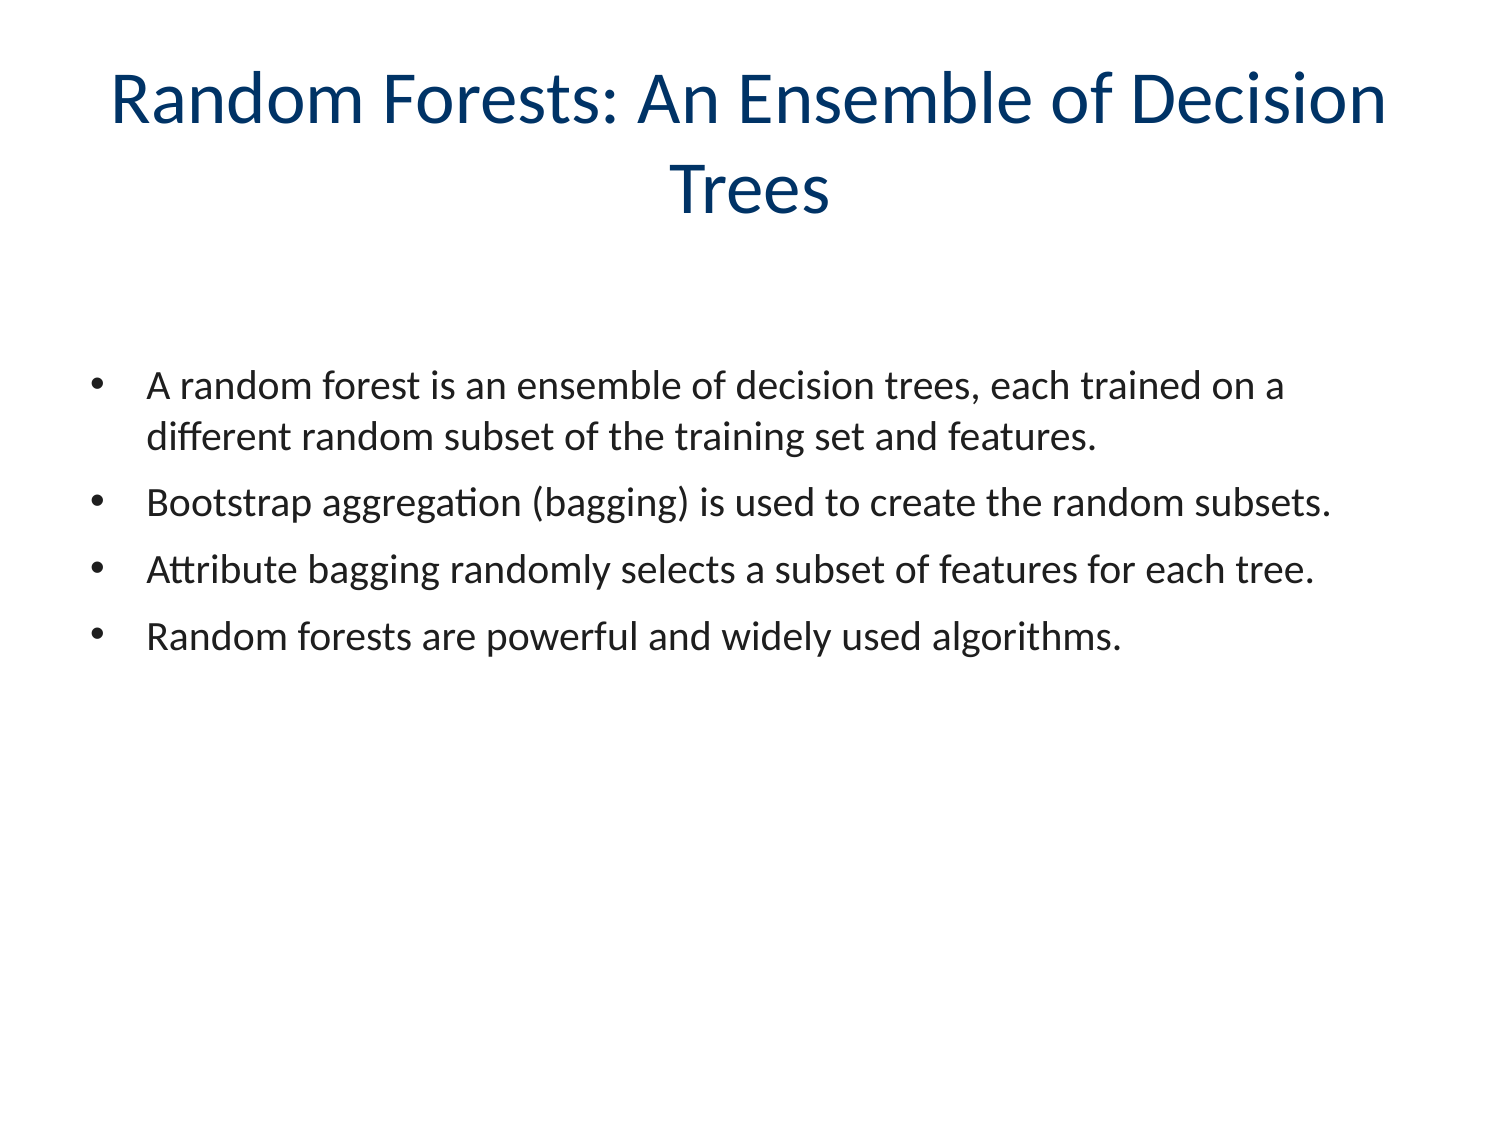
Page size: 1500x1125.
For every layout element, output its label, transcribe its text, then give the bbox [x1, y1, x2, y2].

list A random forest is an ensemble of decision trees, each trained on a different random subset of the training set and features. Bootstrap aggregation (bagging) is used to create the random subsets. Attribute bagging randomly selects a subset of features for each tree. Random forests are powerful and widely used algorithms. [75, 262, 1425, 1005]
title Random Forests: An Ensemble of Decision Trees [75, 45, 1425, 233]
